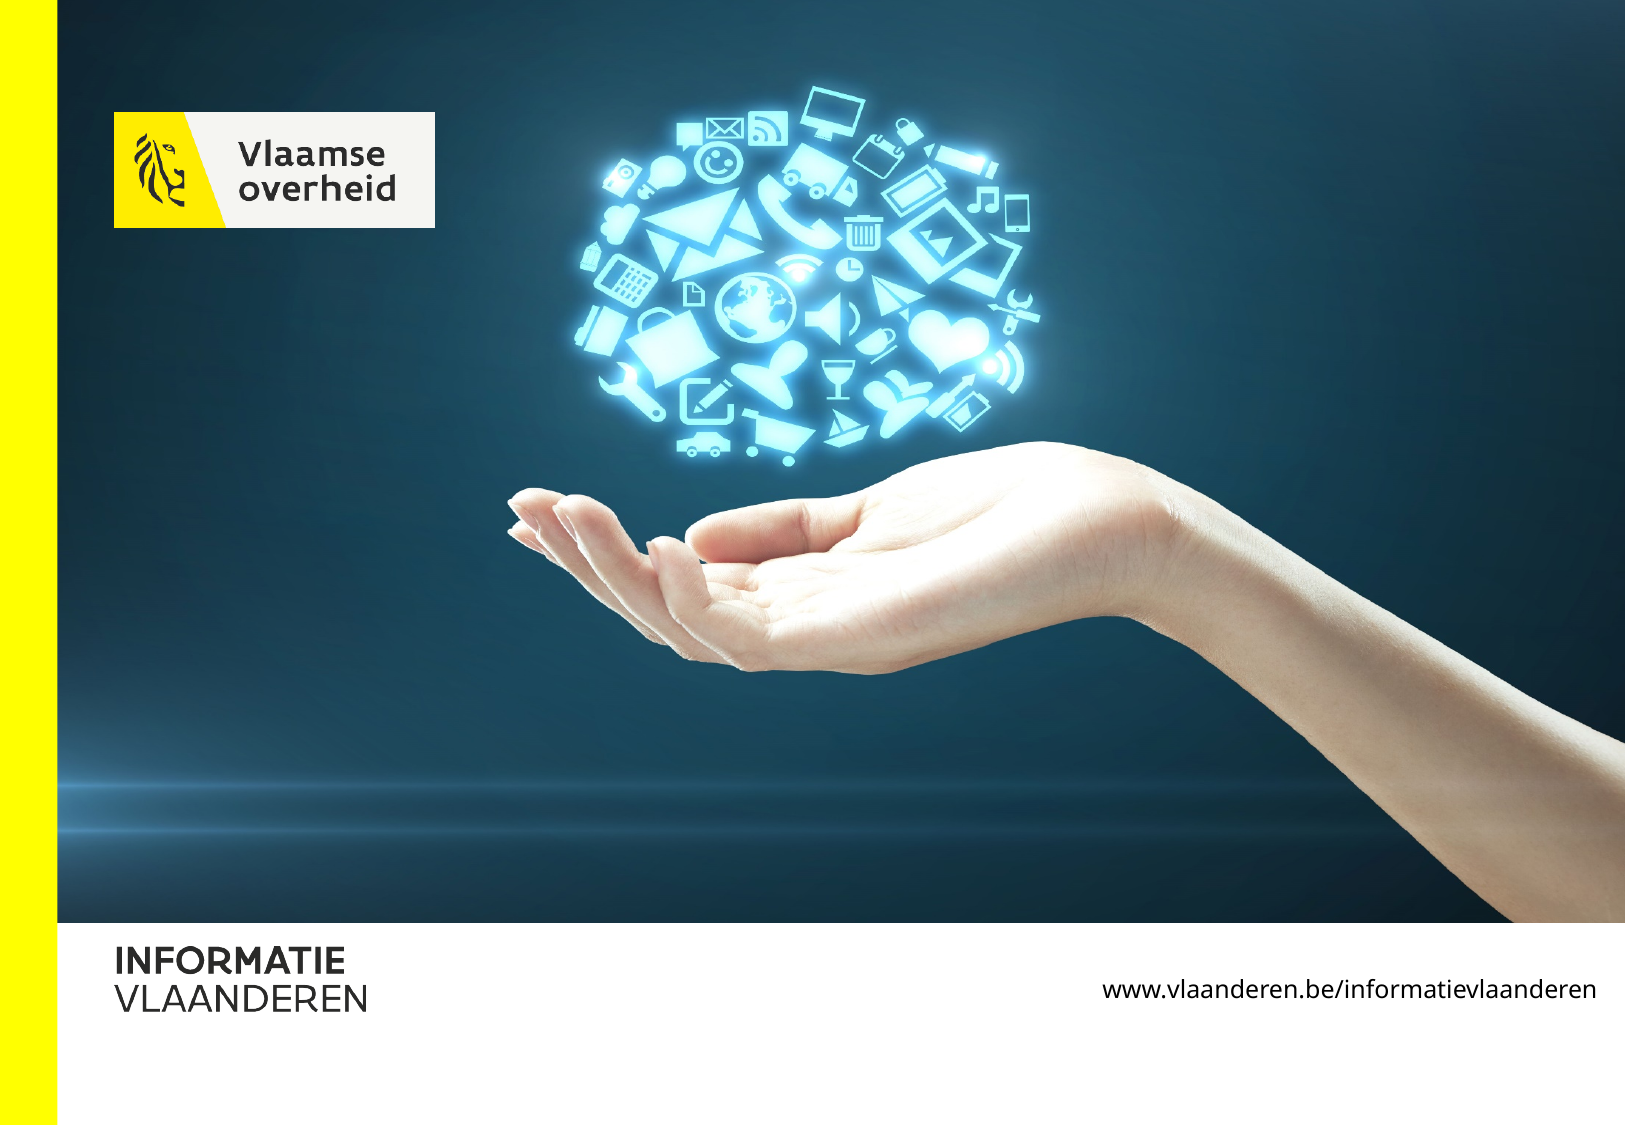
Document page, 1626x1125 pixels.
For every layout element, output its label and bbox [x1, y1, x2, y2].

picture [114, 946, 366, 1012]
picture [58, 0, 1625, 923]
